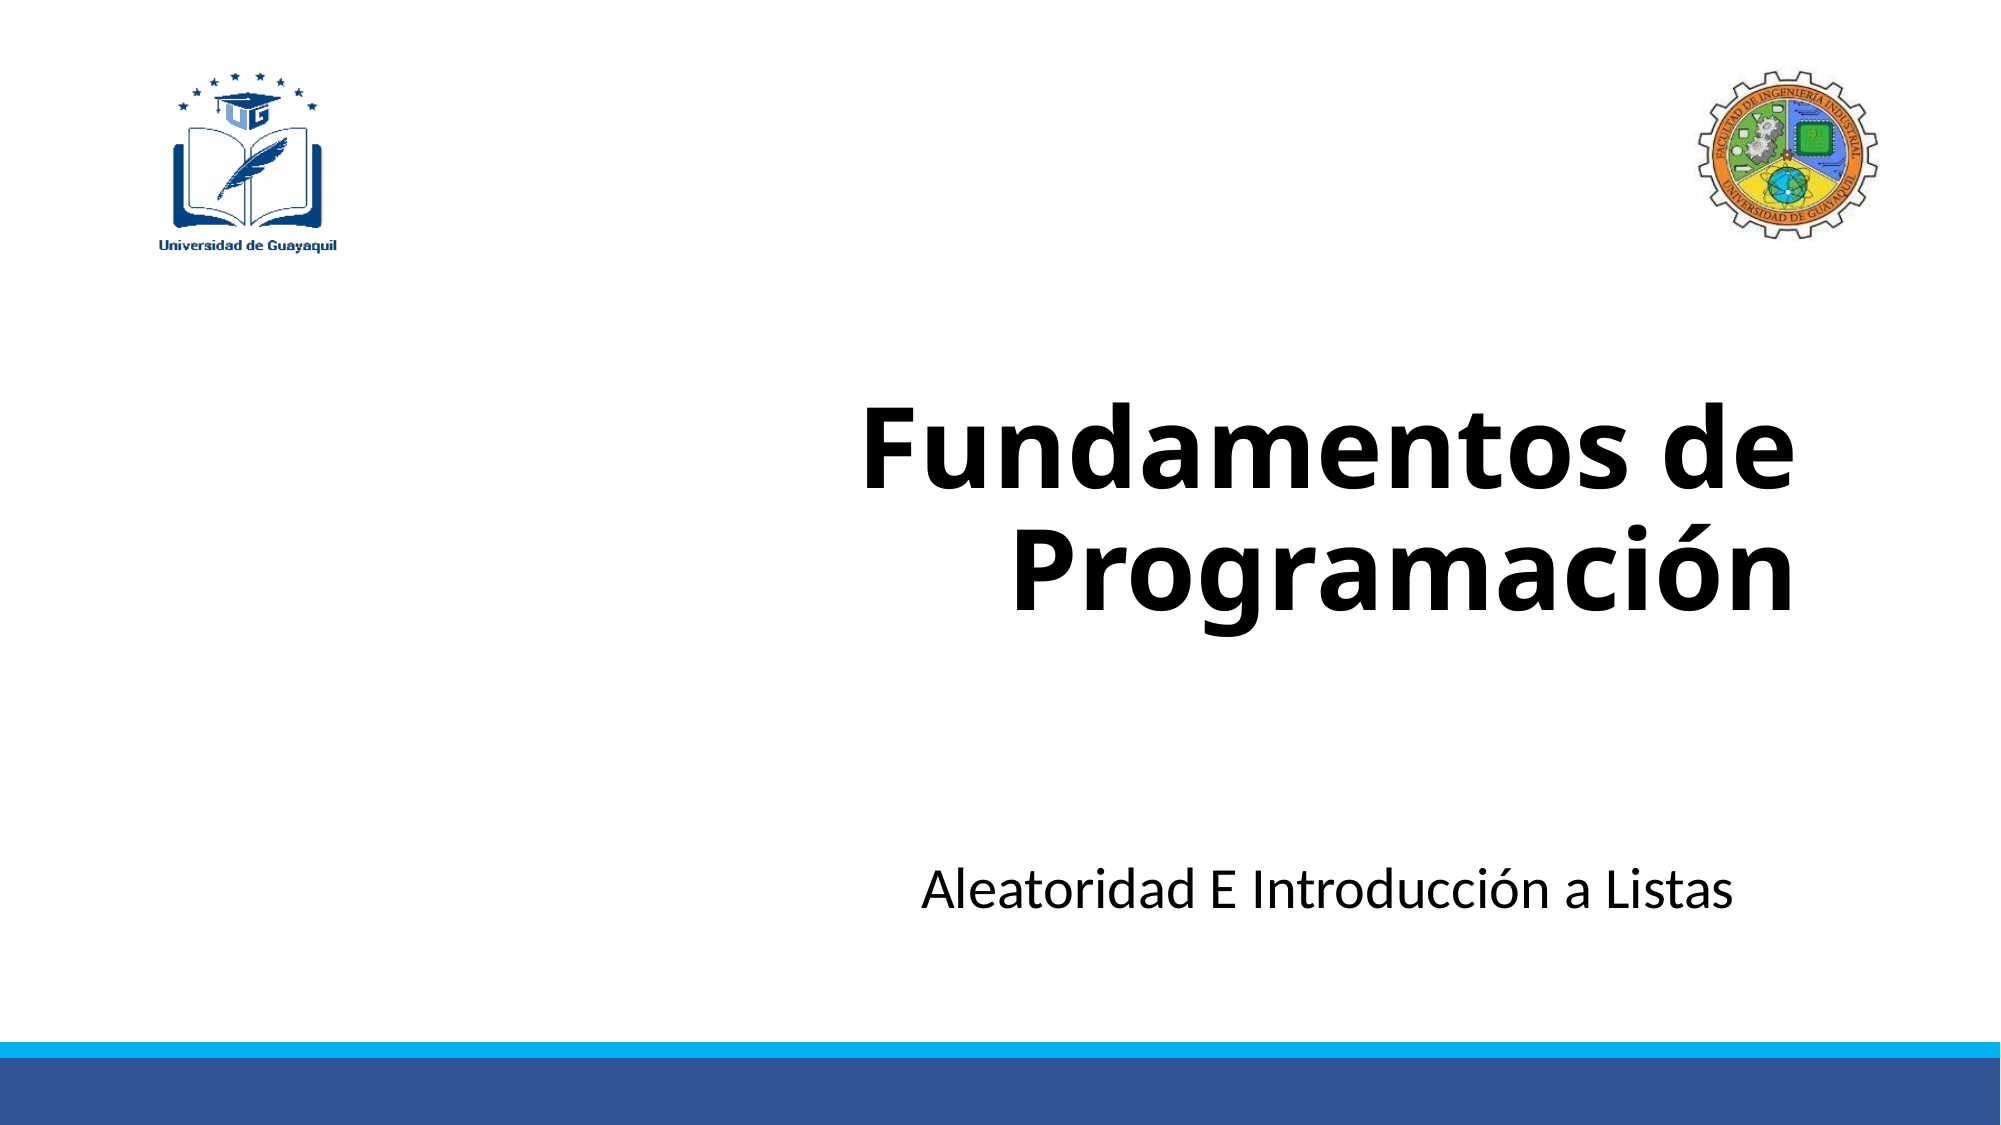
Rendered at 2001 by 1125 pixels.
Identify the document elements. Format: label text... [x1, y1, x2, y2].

picture [1693, 66, 1880, 241]
title Fundamentos de Programación [314, 250, 1815, 643]
picture [137, 66, 359, 260]
subtitle Aleatoridad E Introducción a Listas [249, 675, 1750, 948]
